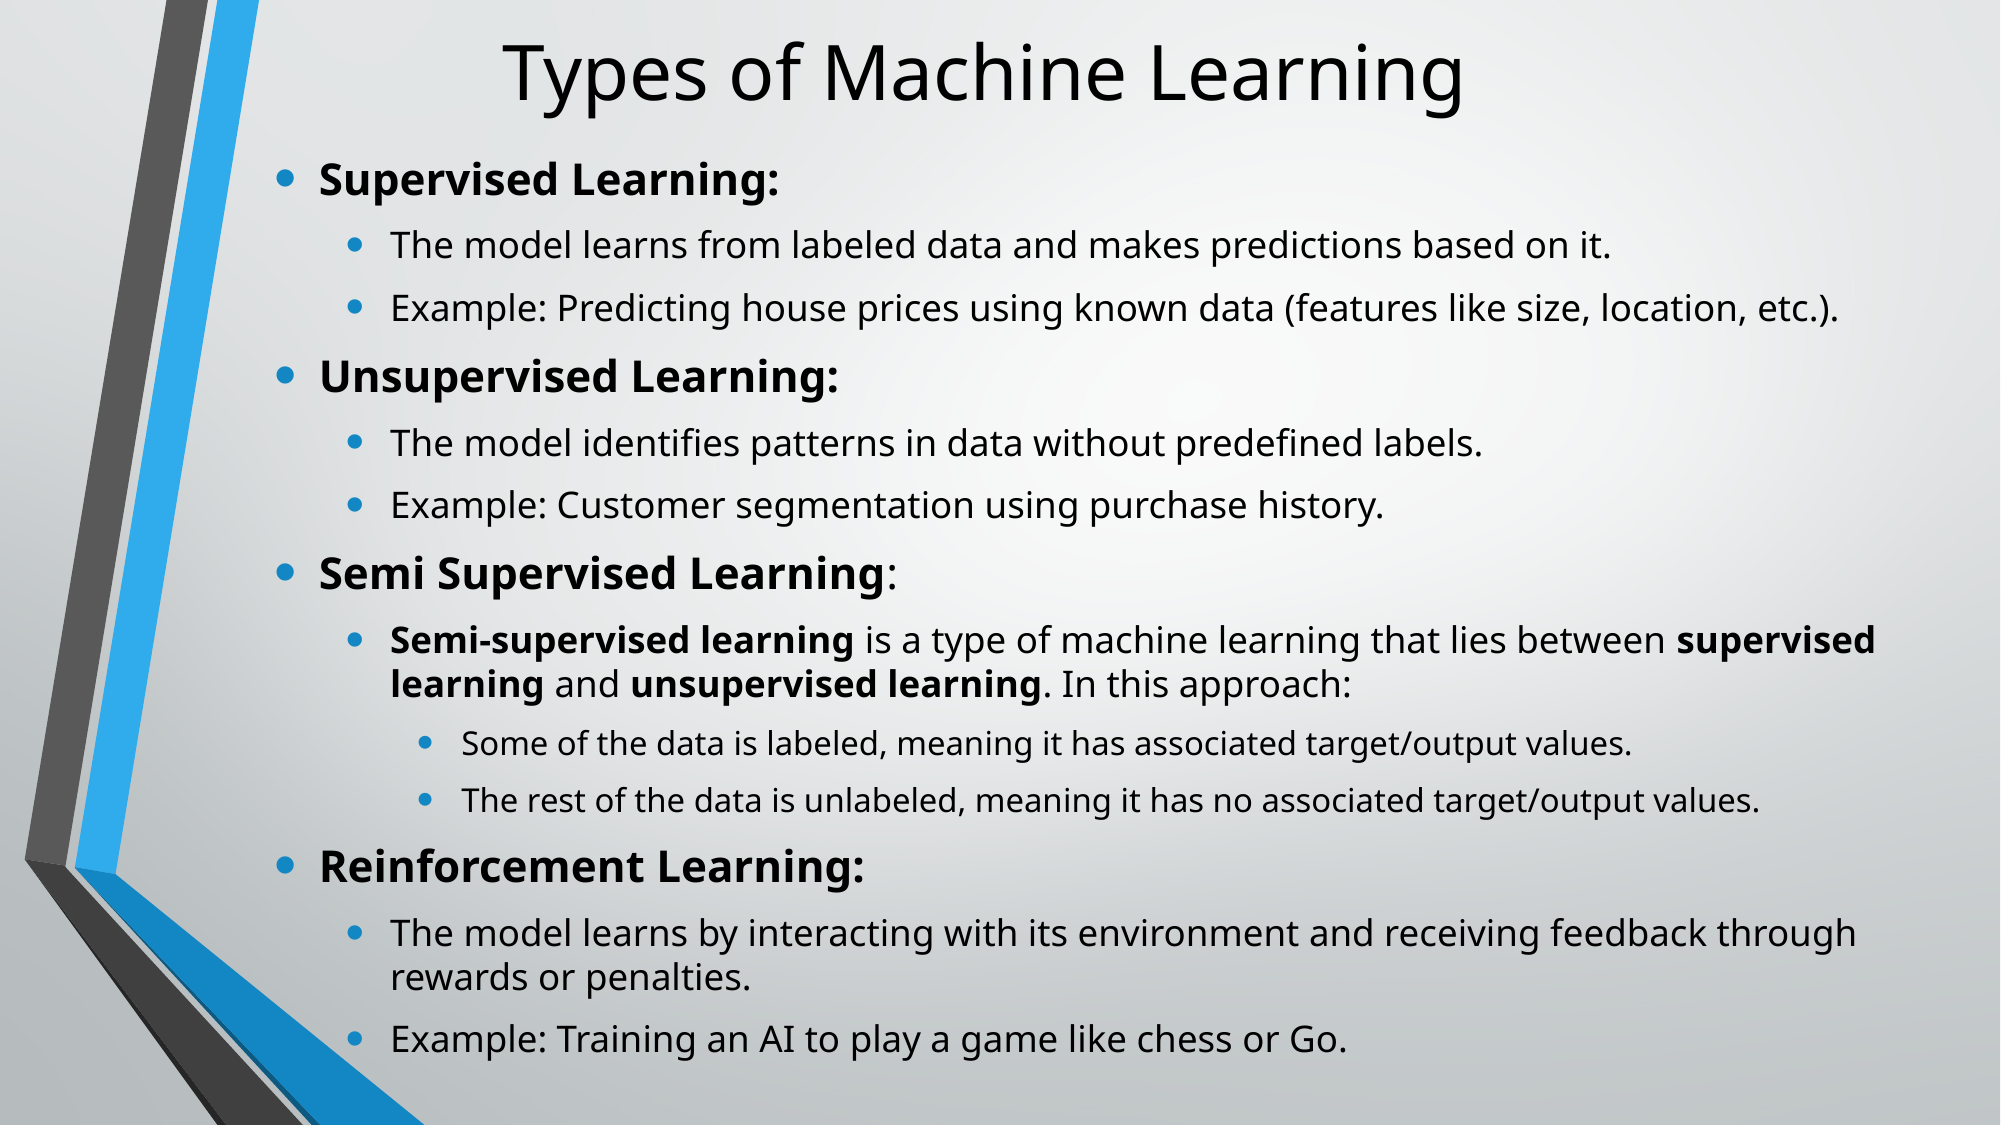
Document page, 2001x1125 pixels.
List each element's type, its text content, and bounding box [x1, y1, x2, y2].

title Types of Machine Learning [106, 16, 1863, 124]
list Supervised Learning: The model learns from labeled data and makes predictions based on it. Example: Predicting house prices using known data (features like size, location, etc.). Unsupervised Learning: The model identifies patterns in data without predefined labels. Example: Customer segmentation using purchase history. Semi Supervised Learning: Semi-supervised learning is a type of machine learning that lies between supervised learning and unsupervised learning. In this approach: Some of the data is labeled, meaning it has associated target/output values. The rest of the data is unlabeled, meaning it has no associated target/output values. Reinforcement Learning: The model learns by interacting with its environment and receiving feedback through rewards or penalties. Example: Training an AI to play a game like chess or Go. [259, 143, 1985, 1077]
